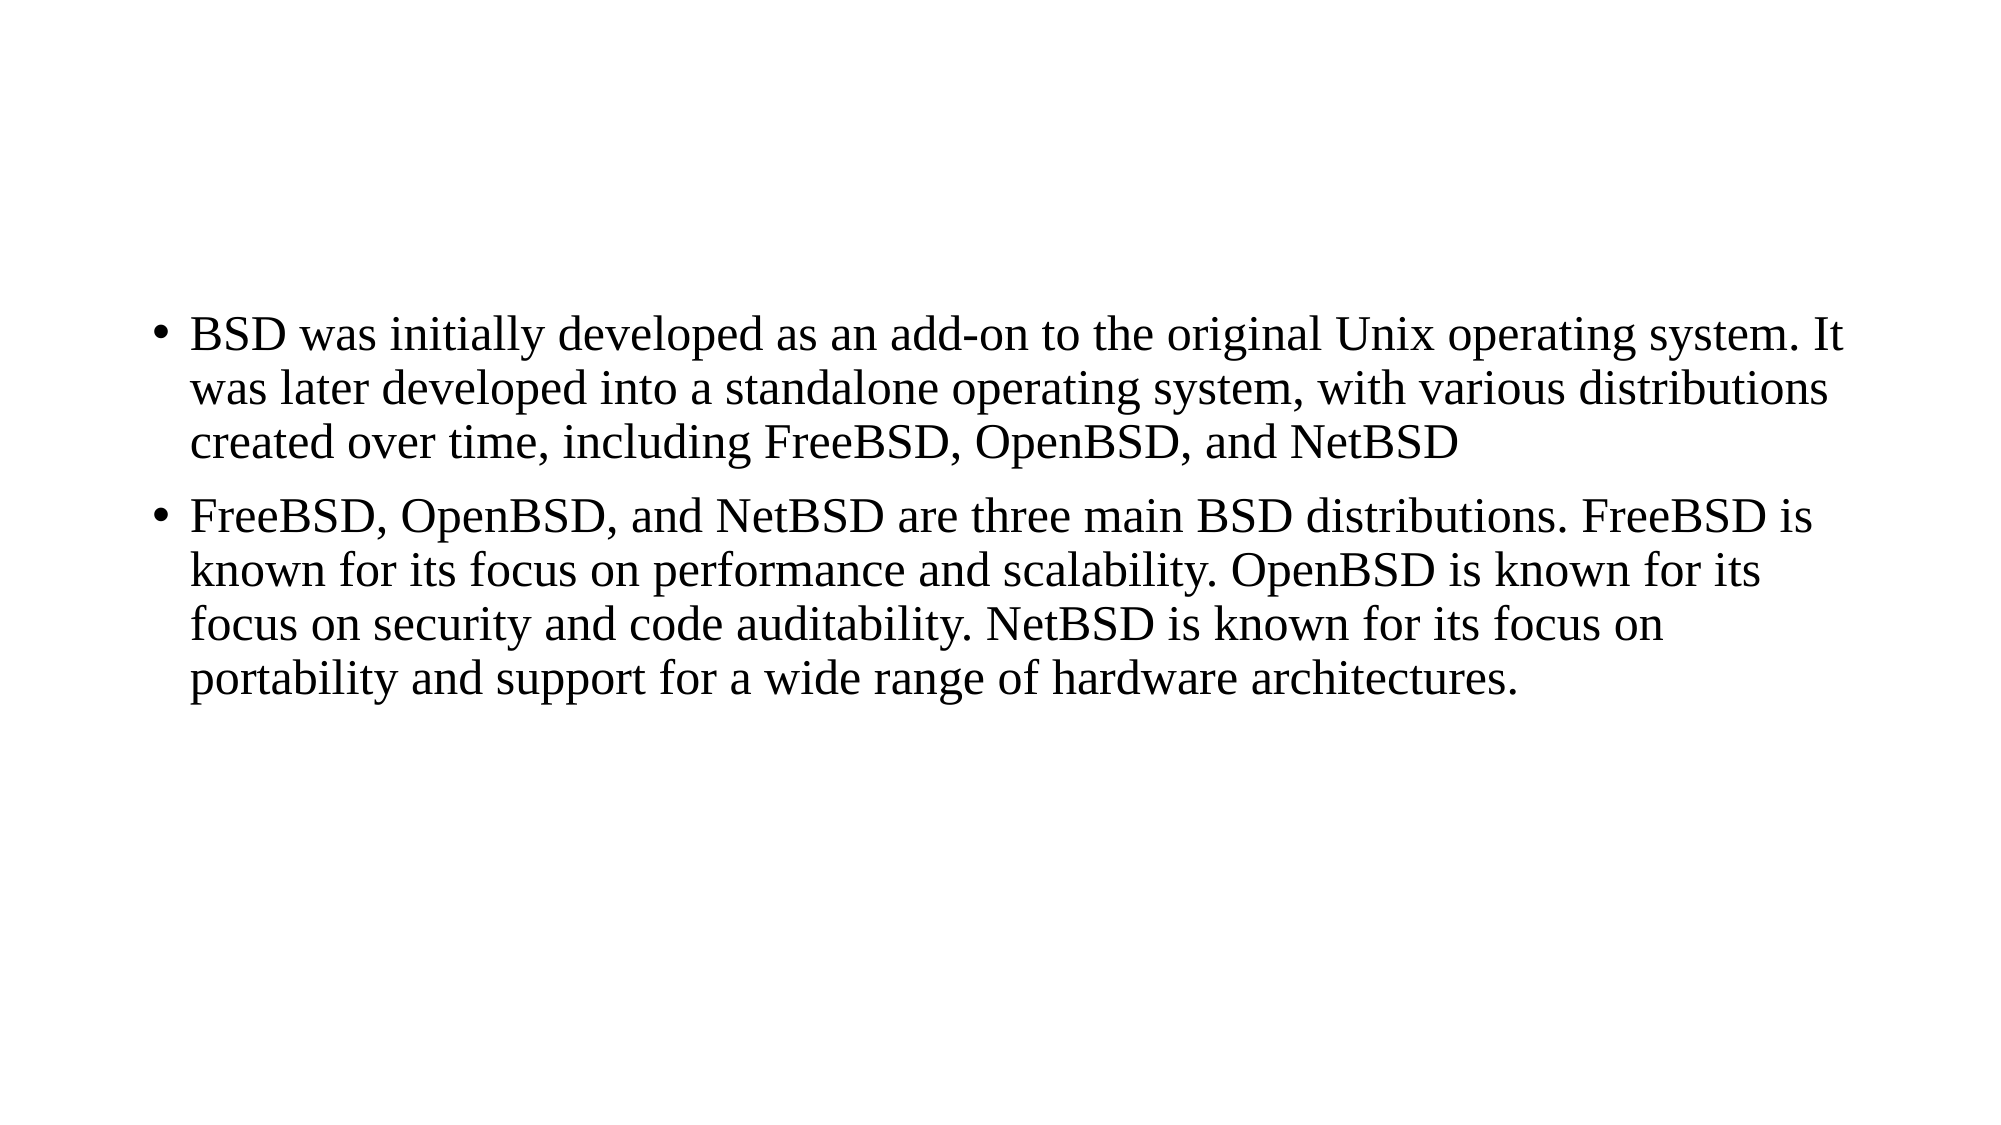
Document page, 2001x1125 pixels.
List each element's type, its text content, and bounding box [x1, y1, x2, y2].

list BSD was initially developed as an add-on to the original Unix operating system. It was later developed into a standalone operating system, with various distributions created over time, including FreeBSD, OpenBSD, and NetBSD FreeBSD, OpenBSD, and NetBSD are three main BSD distributions. FreeBSD is known for its focus on performance and scalability. OpenBSD is known for its focus on security and code auditability. NetBSD is known for its focus on portability and support for a wide range of hardware architectures. [137, 299, 1863, 1014]
